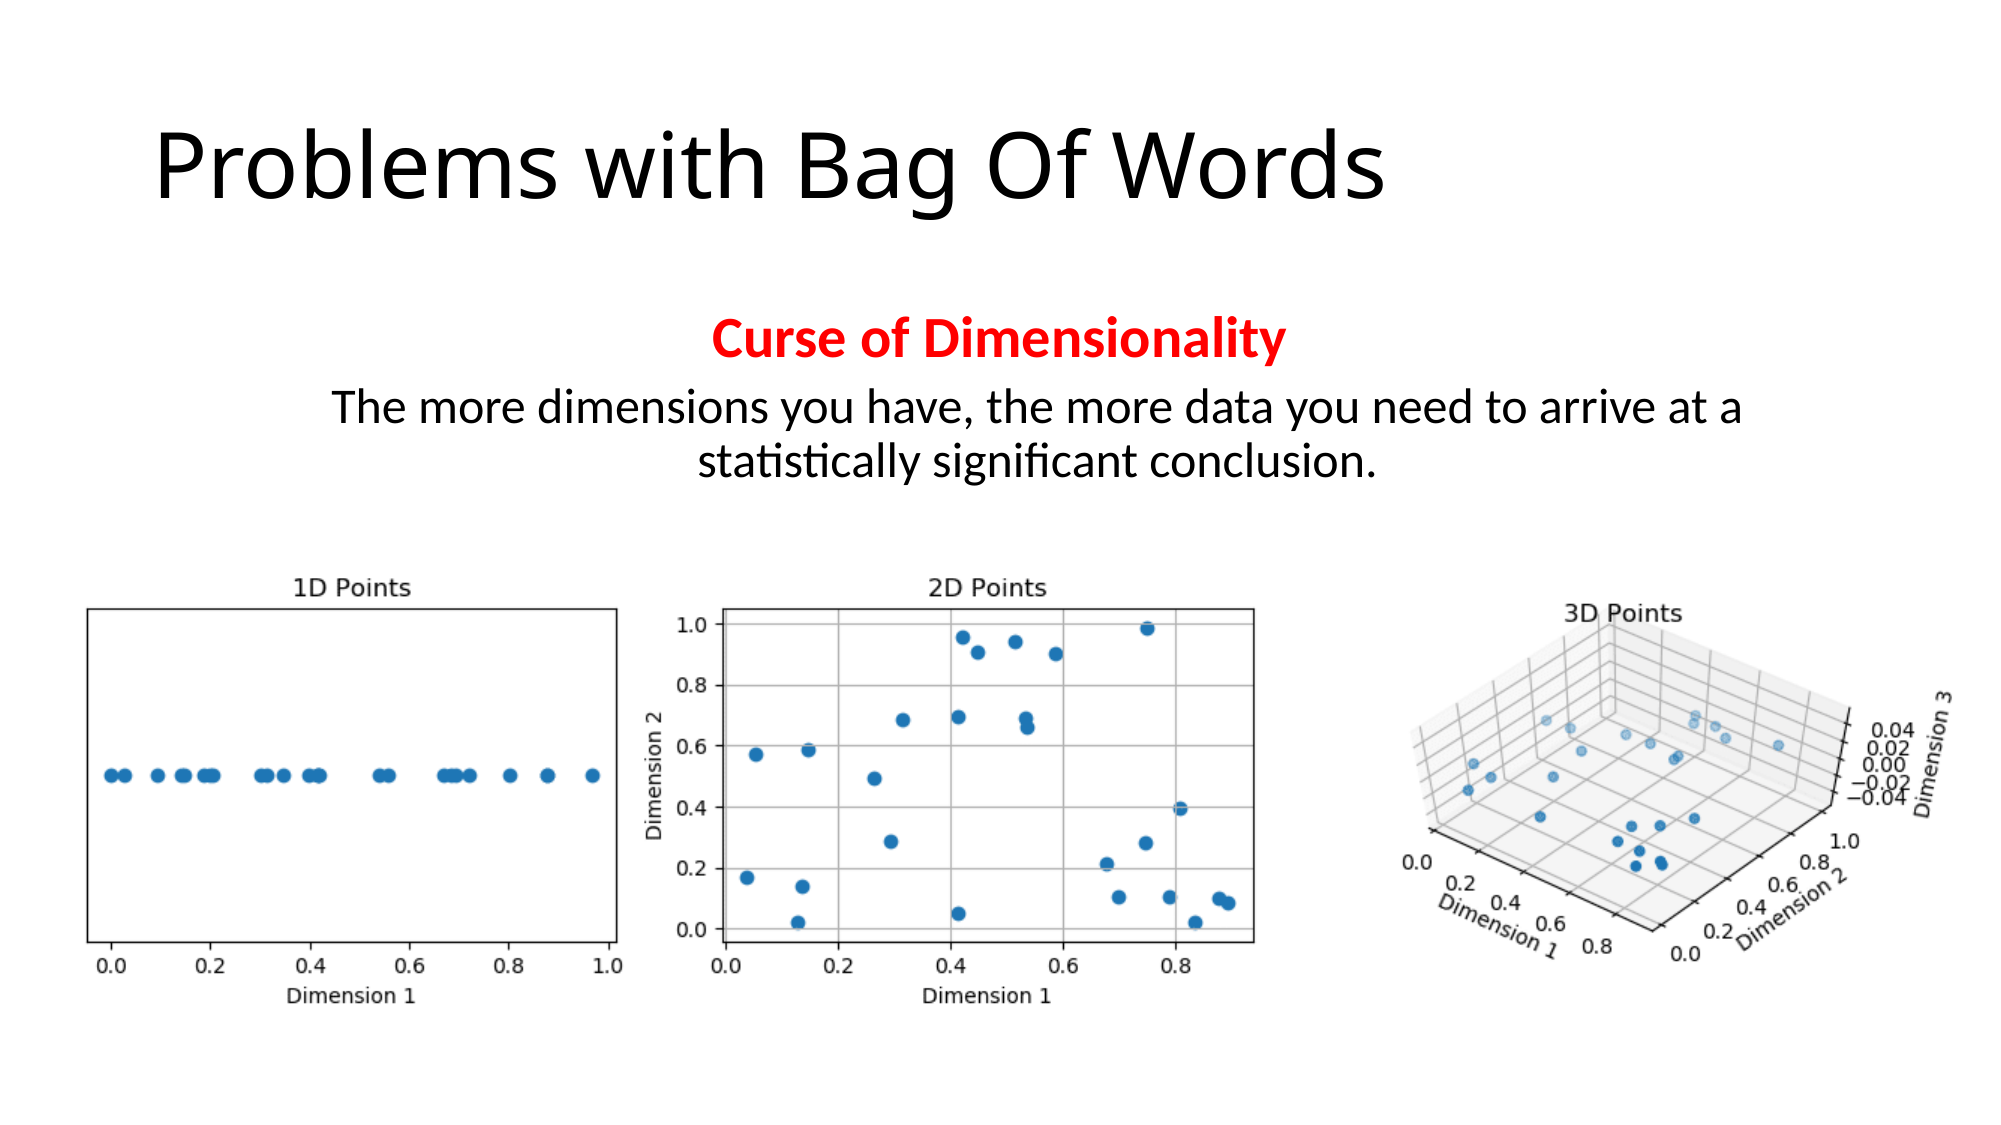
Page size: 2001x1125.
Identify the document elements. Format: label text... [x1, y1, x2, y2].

title Problems with Bag Of Words [137, 59, 1863, 278]
list Curse of Dimensionality The more dimensions you have, the more data you need to arrive at a statistically significant conclusion. [137, 299, 1863, 508]
picture [0, 508, 2000, 1125]
